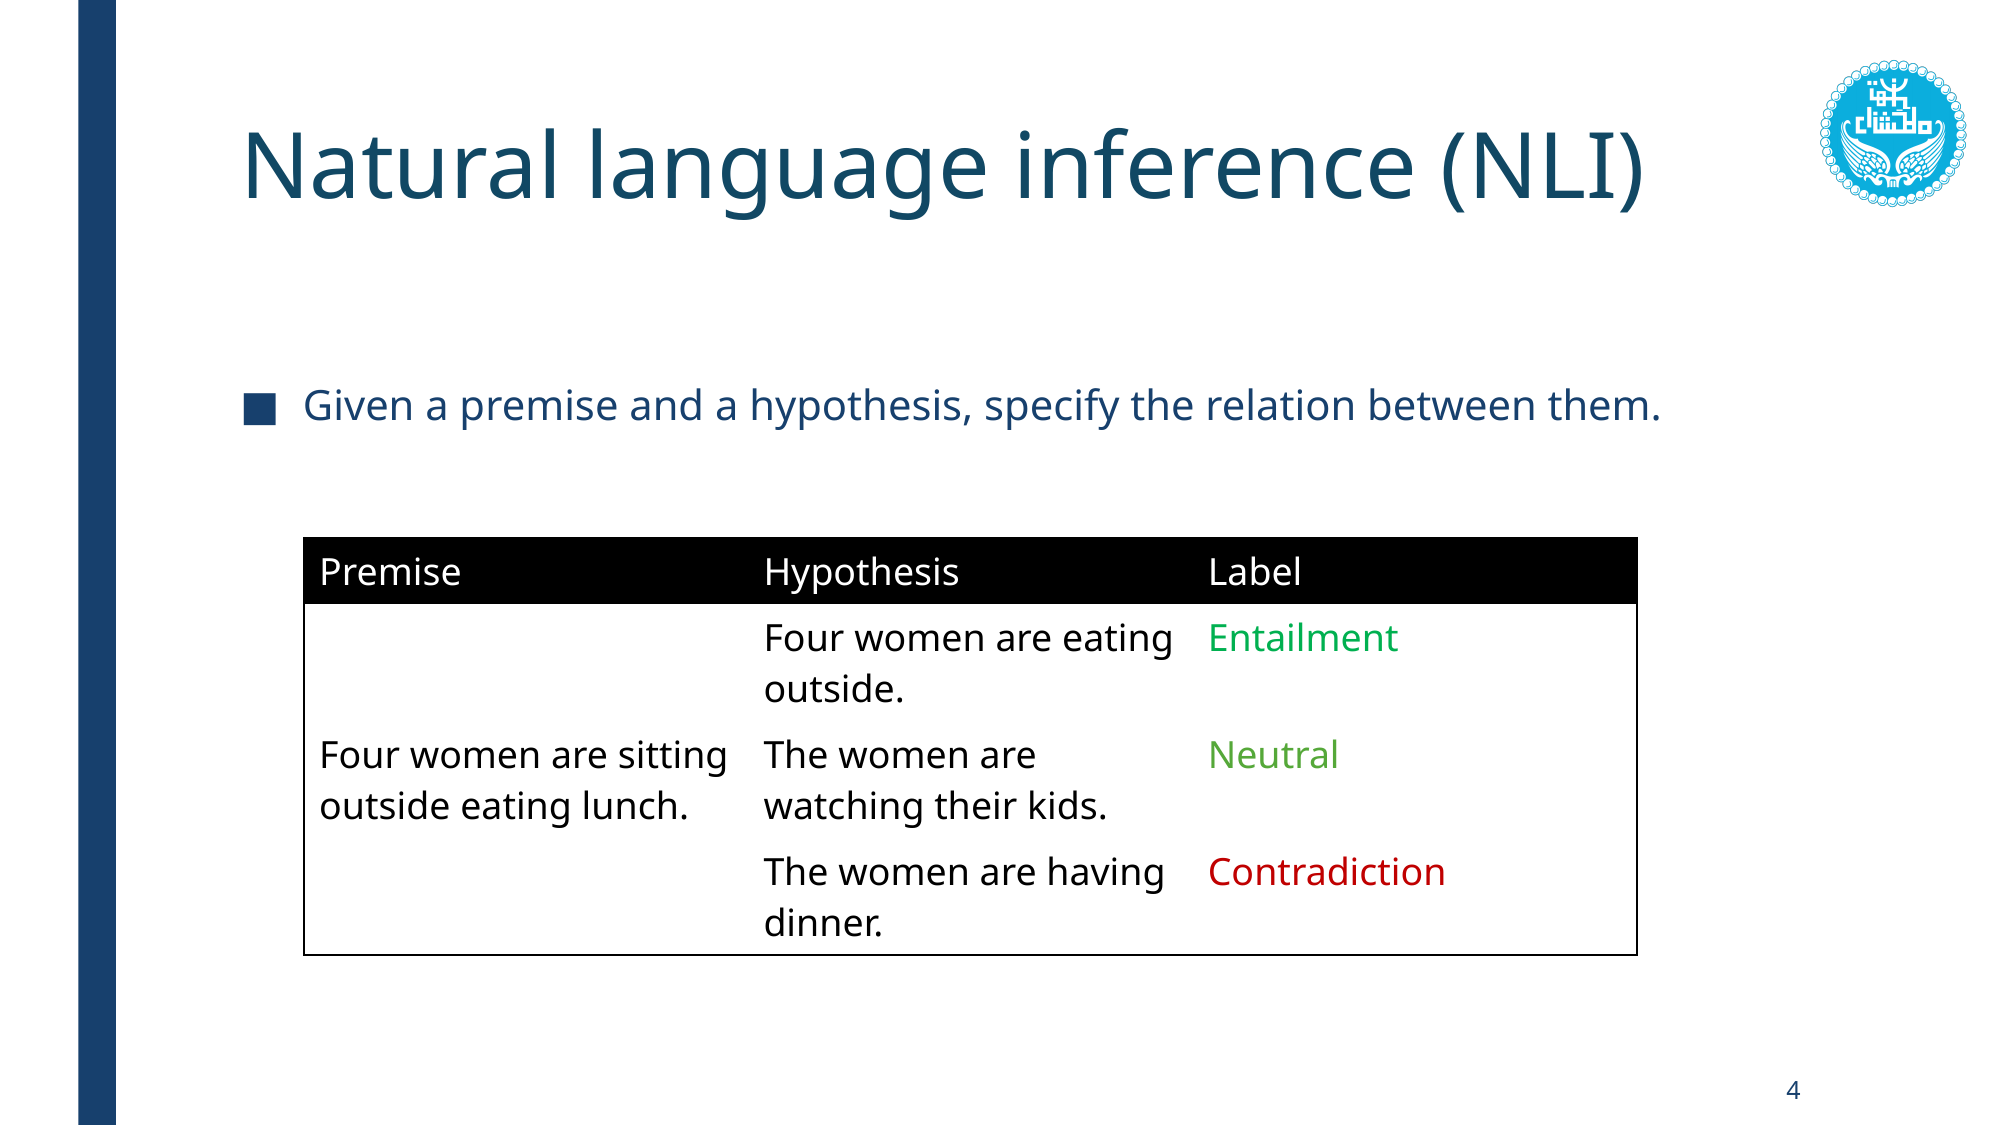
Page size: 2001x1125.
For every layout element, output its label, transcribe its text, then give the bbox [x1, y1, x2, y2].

list Given a premise and a hypothesis, specify the relation between them. [225, 375, 1800, 963]
table_cell Four women are eating outside. [749, 604, 1193, 721]
table_header Hypothesis [749, 539, 1193, 604]
table_cell Four women are sitting outside eating lunch. [305, 604, 749, 954]
picture [1819, 58, 1968, 208]
table_cell The women are watching their kids. [749, 721, 1193, 838]
table_header Label [1193, 539, 1636, 604]
table_header Premise [305, 539, 749, 604]
slide_number 4 [1553, 1058, 1816, 1125]
table_cell Entailment [1193, 604, 1636, 721]
table_cell Neutral [1193, 721, 1636, 838]
title Natural language inference (NLI) [225, 112, 1800, 357]
table_cell Contradiction [1193, 838, 1636, 954]
table_cell The women are having dinner. [749, 838, 1193, 954]
